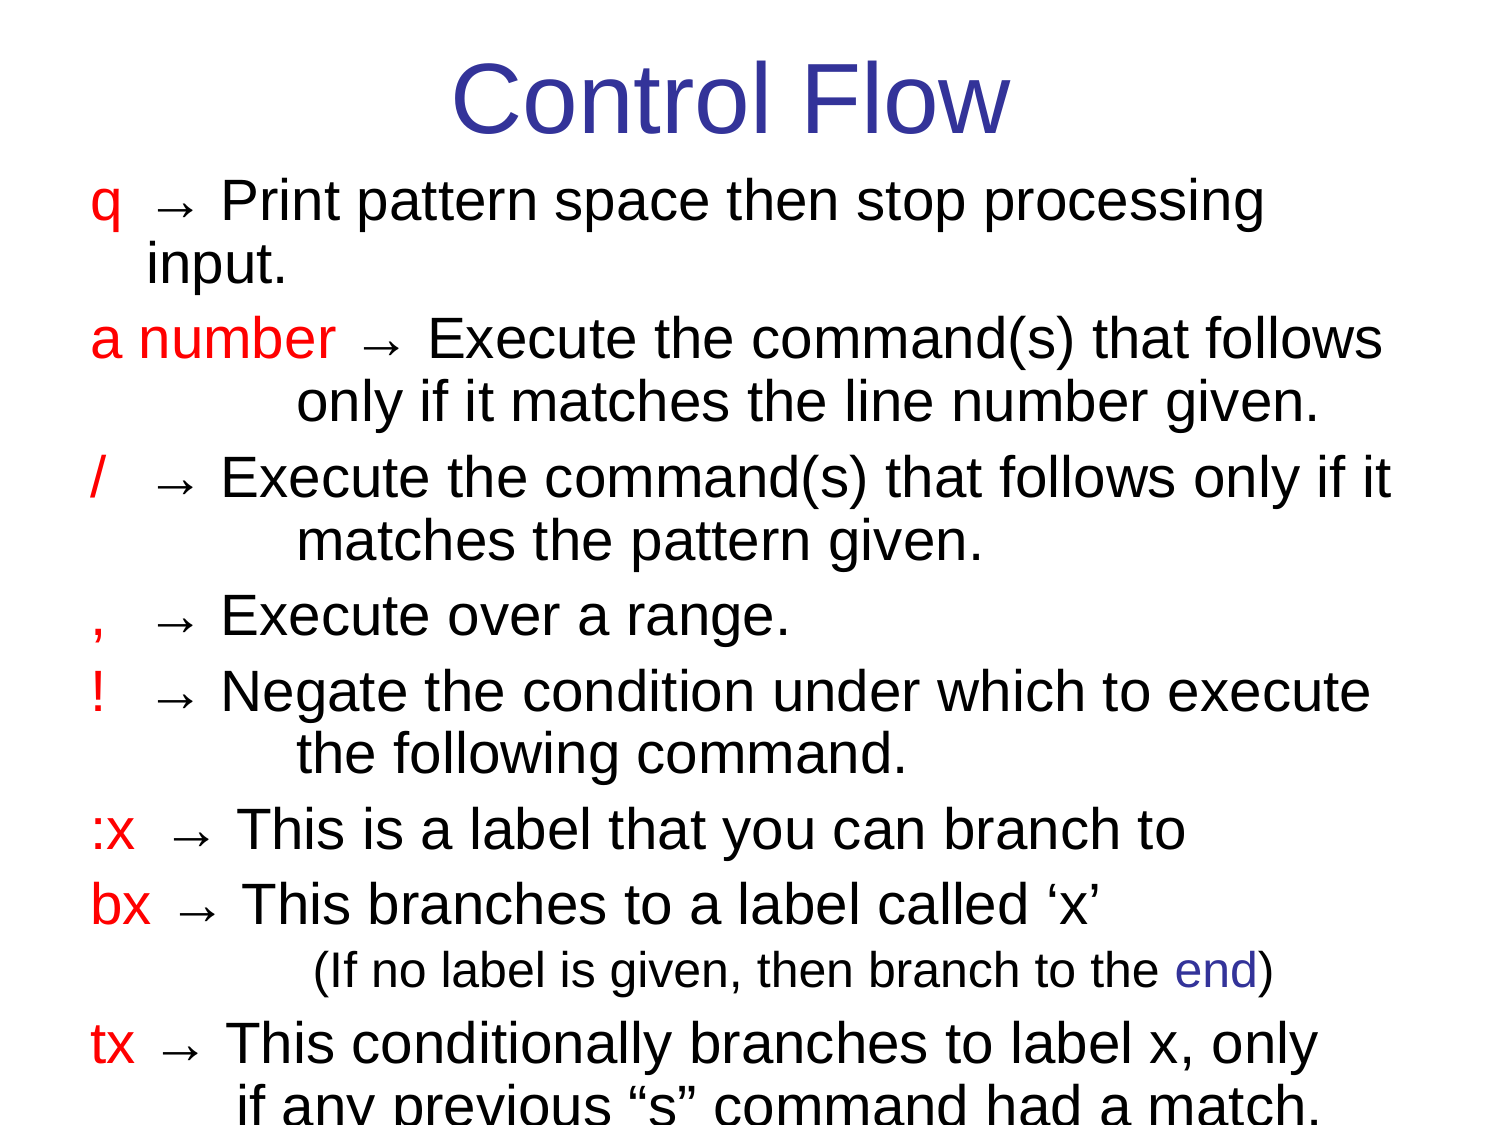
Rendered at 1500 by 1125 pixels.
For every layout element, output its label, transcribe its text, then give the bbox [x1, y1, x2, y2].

list q → Print pattern space then stop processing input. a number → Execute the command(s) that follows only if it matches the line number given. / → Execute the command(s) that follows only if it matches the pattern given. , → Execute over a range. ! → Negate the condition under which to execute the following command. :x → This is a label that you can branch to bx → This branches to a label called ‘x’ (If no label is given, then branch to the end) tx → This conditionally branches to label x, only if any previous “s” command had a match. (If no label is given, then branch to the end) [74, 162, 1426, 1113]
title Control Flow [37, 0, 1426, 188]
